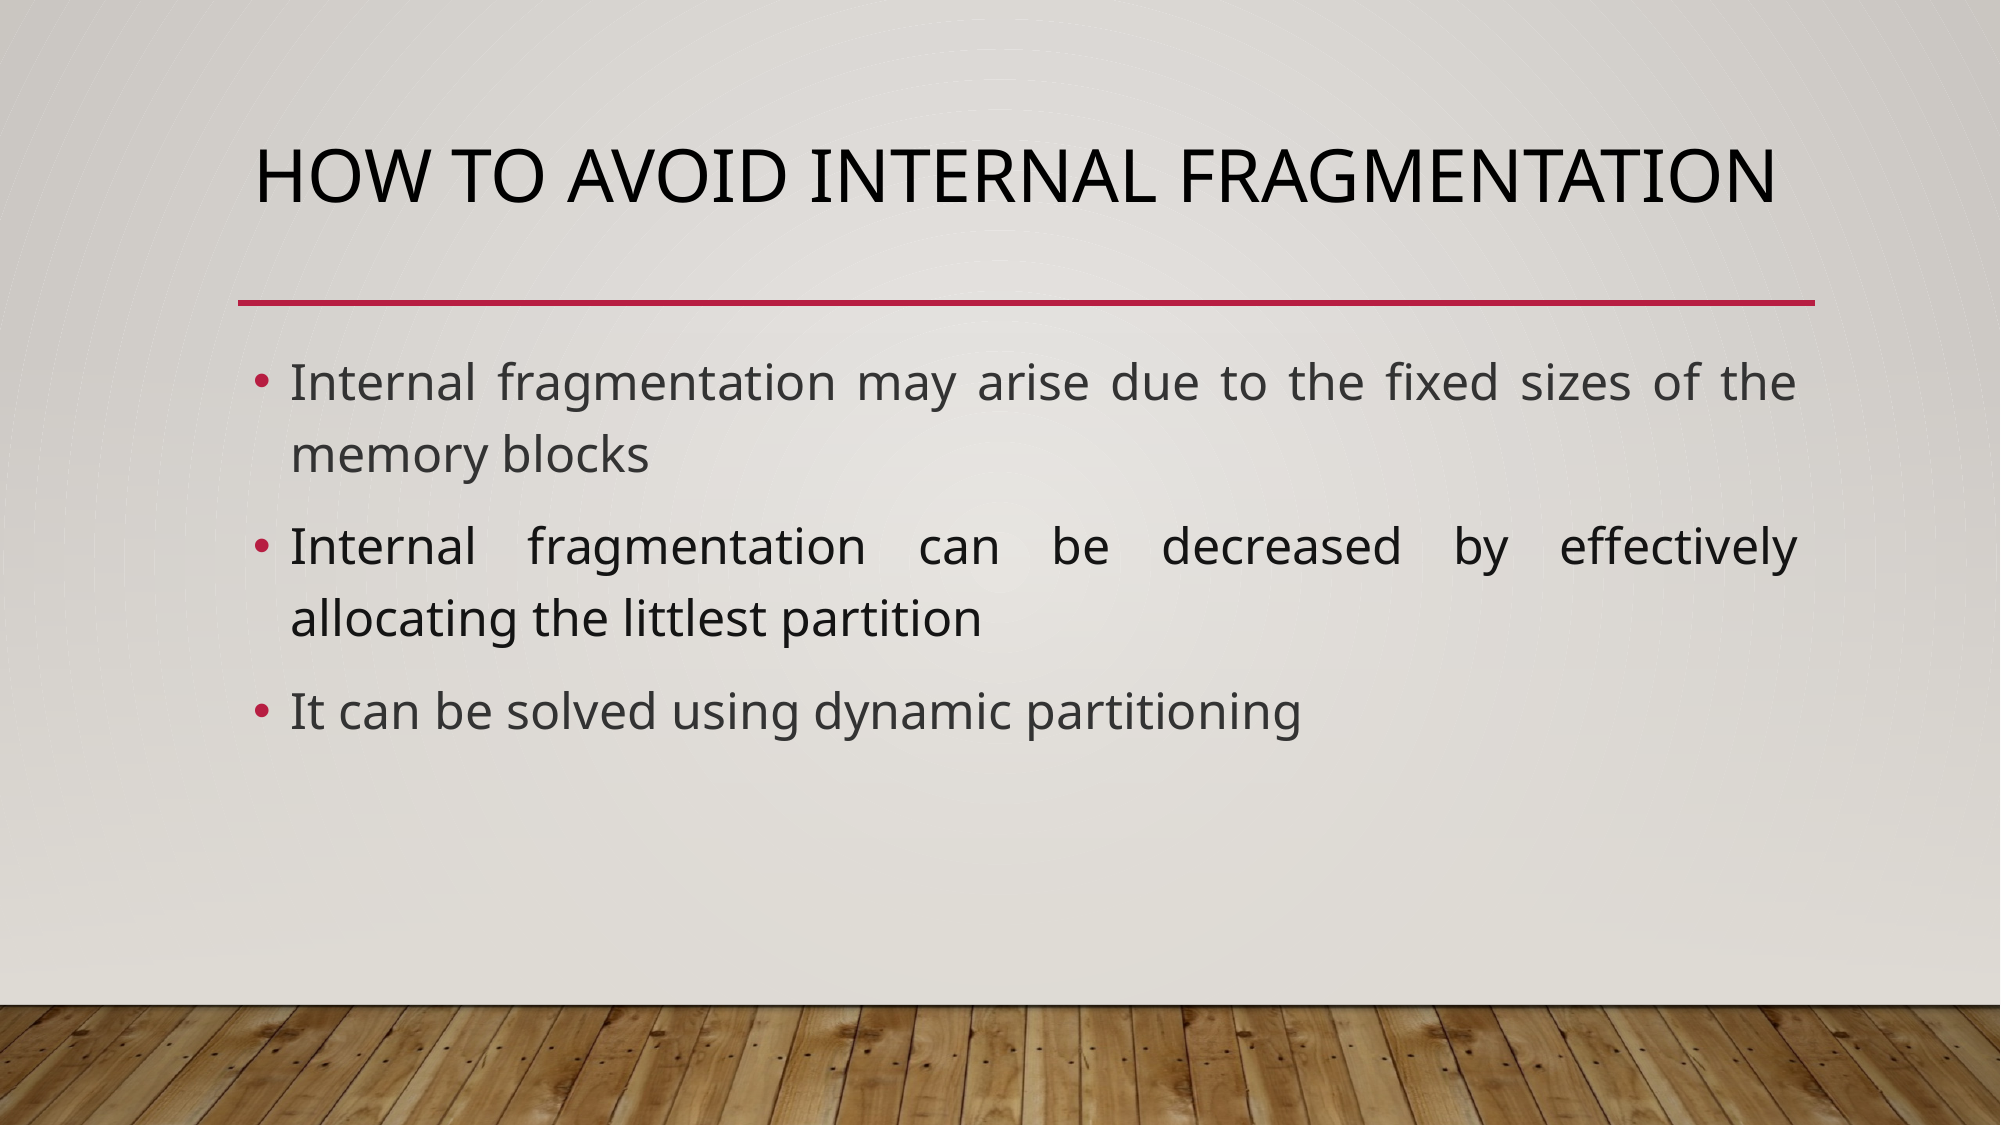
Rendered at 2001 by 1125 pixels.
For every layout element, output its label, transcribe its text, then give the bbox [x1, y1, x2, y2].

title How to avoid internal fragmentation [238, 131, 1814, 305]
picture [0, 1005, 2000, 1125]
list Internal fragmentation may arise due to the fixed sizes of the memory blocks Internal fragmentation can be decreased by effectively allocating the littlest partition It can be solved using dynamic partitioning [238, 330, 1814, 897]
